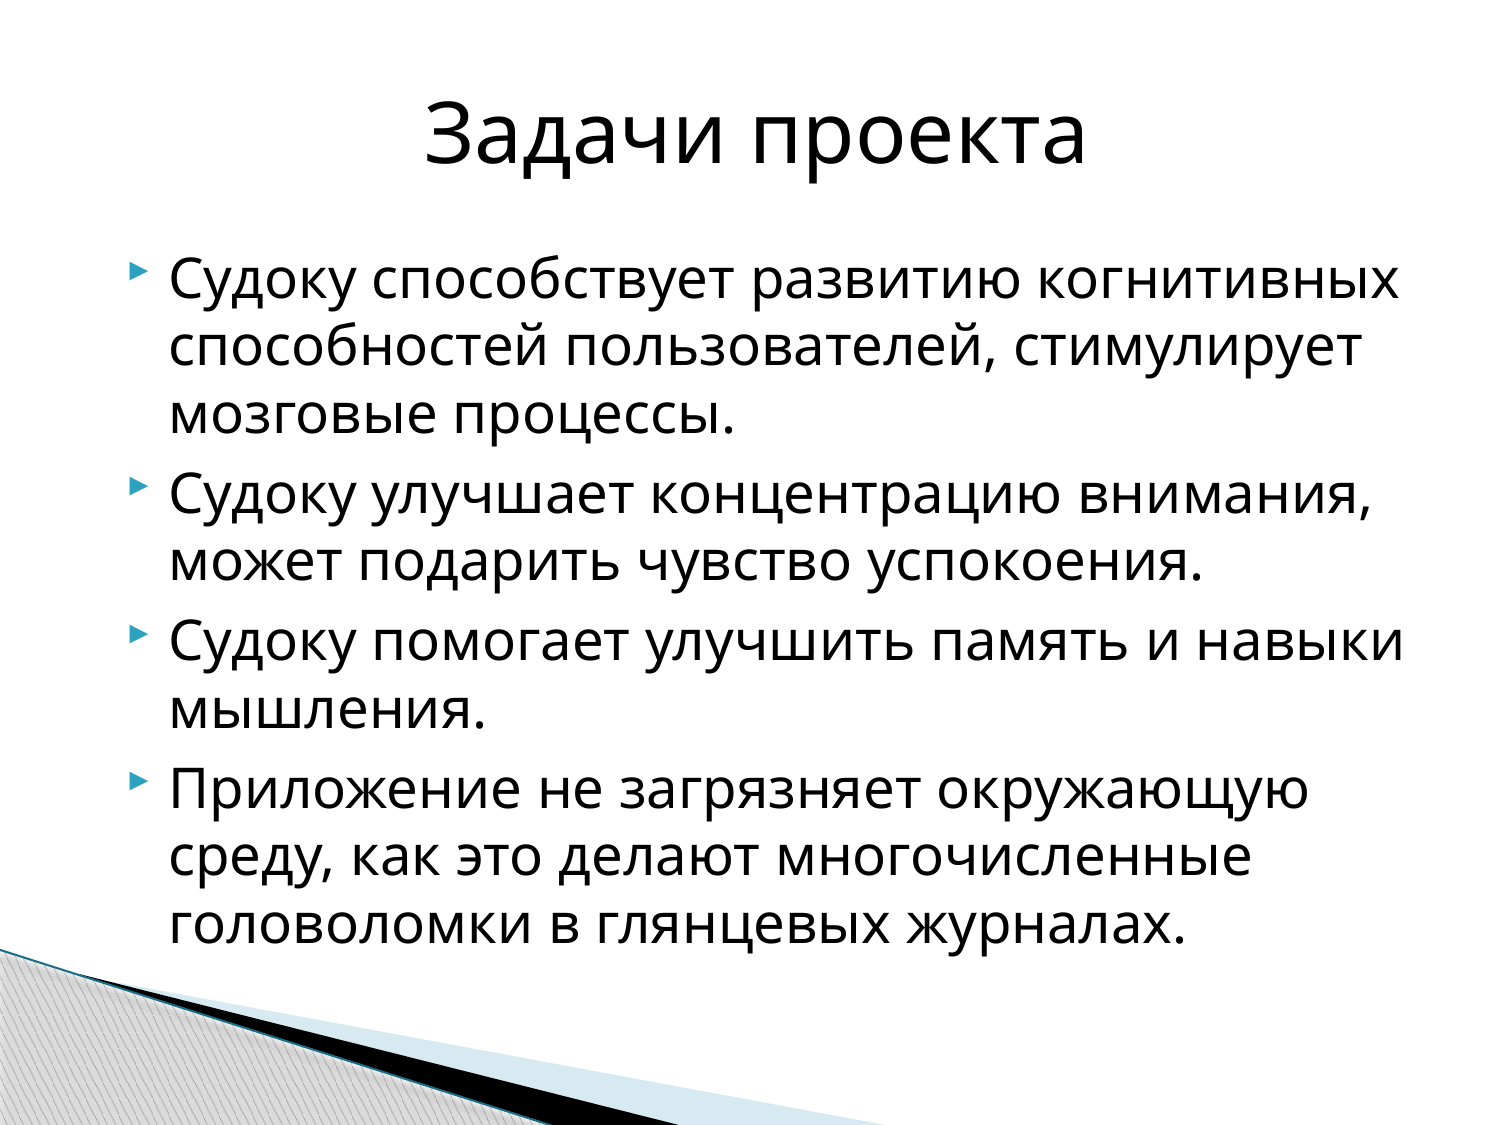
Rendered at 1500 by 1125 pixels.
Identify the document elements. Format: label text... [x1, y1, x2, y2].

list Судоку способствует развитию когнитивных способностей пользователей, стимулирует мозговые процессы. Судоку улучшает концентрацию внимания, может подарить чувство успокоения. Судоку помогает улучшить память и навыки мышления. Приложение не загрязняет окружающую среду, как это делают многочисленные головоломки в глянцевых журналах. [93, 234, 1465, 1079]
title Задачи проекта [82, 0, 1432, 260]
